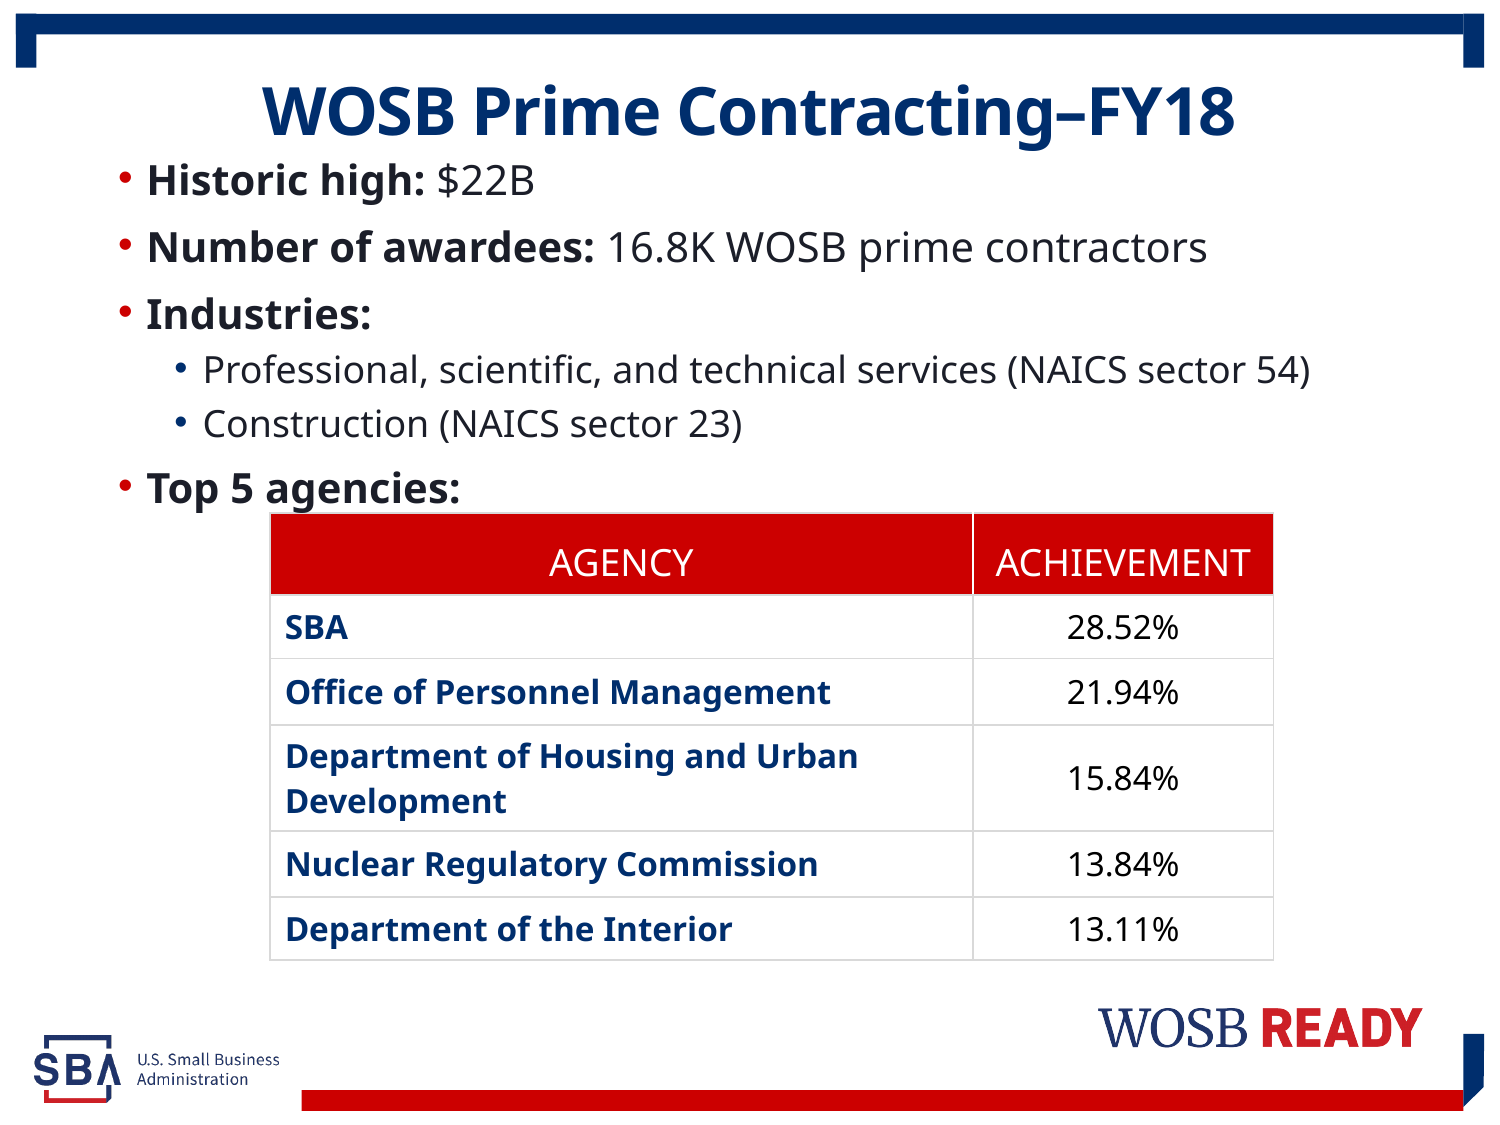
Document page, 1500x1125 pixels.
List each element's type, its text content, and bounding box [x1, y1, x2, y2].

table_header AGENCY [271, 536, 972, 594]
table_cell 13.84% [974, 832, 1273, 896]
list Historic high: $22B Number of awardees: 16.8K WOSB prime contractors Industries: Professional, scientific, and technical services (NAICS sector 54) Construction (NAICS sector 23) Top 5 agencies: [103, 161, 1397, 536]
table_cell Department of the Interior [271, 898, 972, 959]
table_cell Nuclear Regulatory Commission [271, 832, 972, 896]
picture [34, 1035, 279, 1103]
picture [1092, 999, 1430, 1056]
table_header ACHIEVEMENT [974, 536, 1273, 594]
title WOSB Prime Contracting–FY18 [103, 62, 1397, 161]
table_cell Office of Personnel Management [271, 659, 972, 724]
table_cell 28.52% [974, 596, 1273, 658]
table_cell 13.11% [974, 898, 1273, 959]
table_cell Department of Housing and Urban Development [271, 726, 972, 830]
table_cell 15.84% [974, 726, 1273, 830]
table_cell 21.94% [974, 659, 1273, 724]
table_cell SBA [271, 596, 972, 658]
